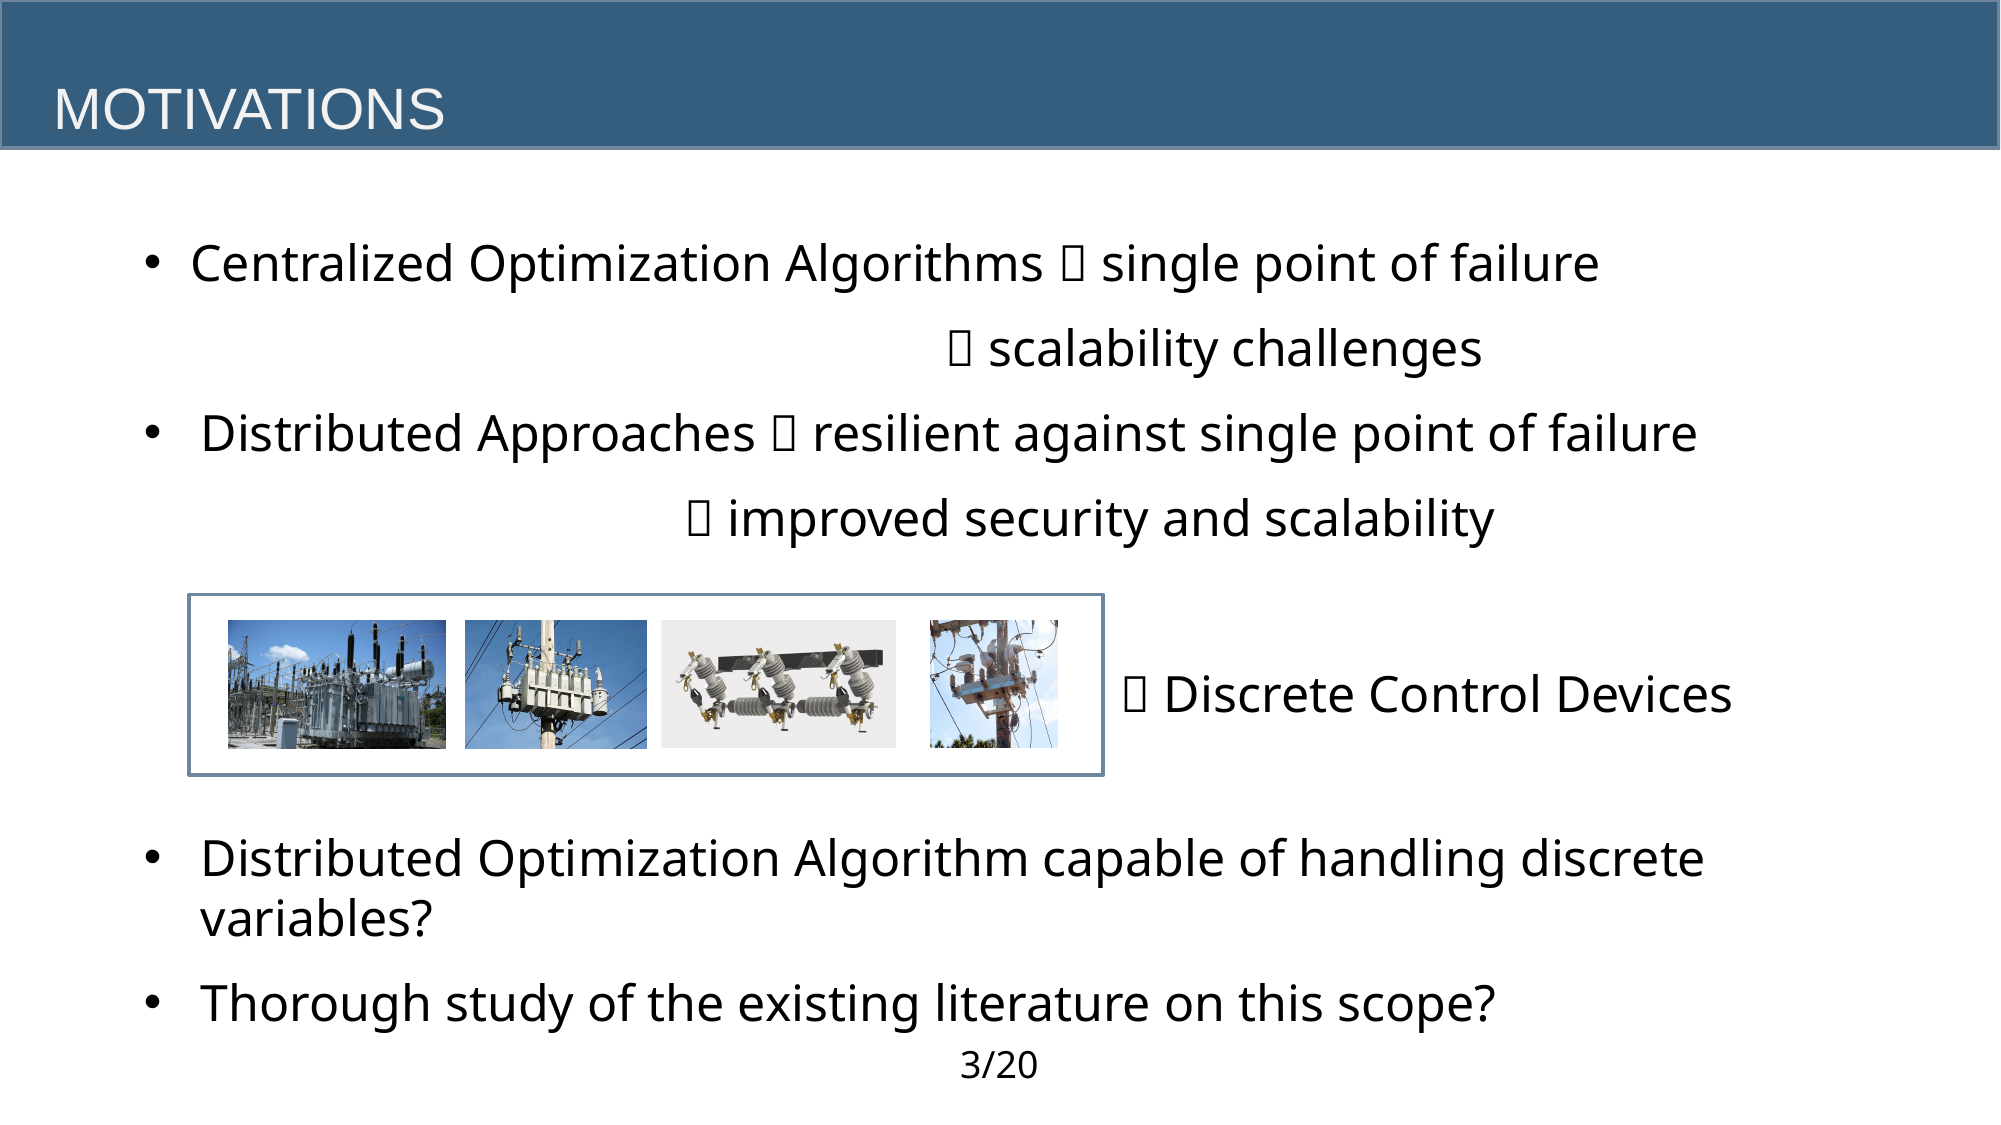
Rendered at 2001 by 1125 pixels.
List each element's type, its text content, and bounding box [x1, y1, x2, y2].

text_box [188, 594, 1738, 776]
text_box 3/20 [945, 1033, 1054, 1094]
text_box Centralized Optimization Algorithms  single point of failure  scalability challenges Distributed Approaches  resilient against single point of failure  improved security and scalability Distributed Optimization Algorithm capable of handling discrete variables? Thorough study of the existing literature on this scope? [128, 224, 1858, 1015]
title Motivations [38, 0, 1961, 149]
